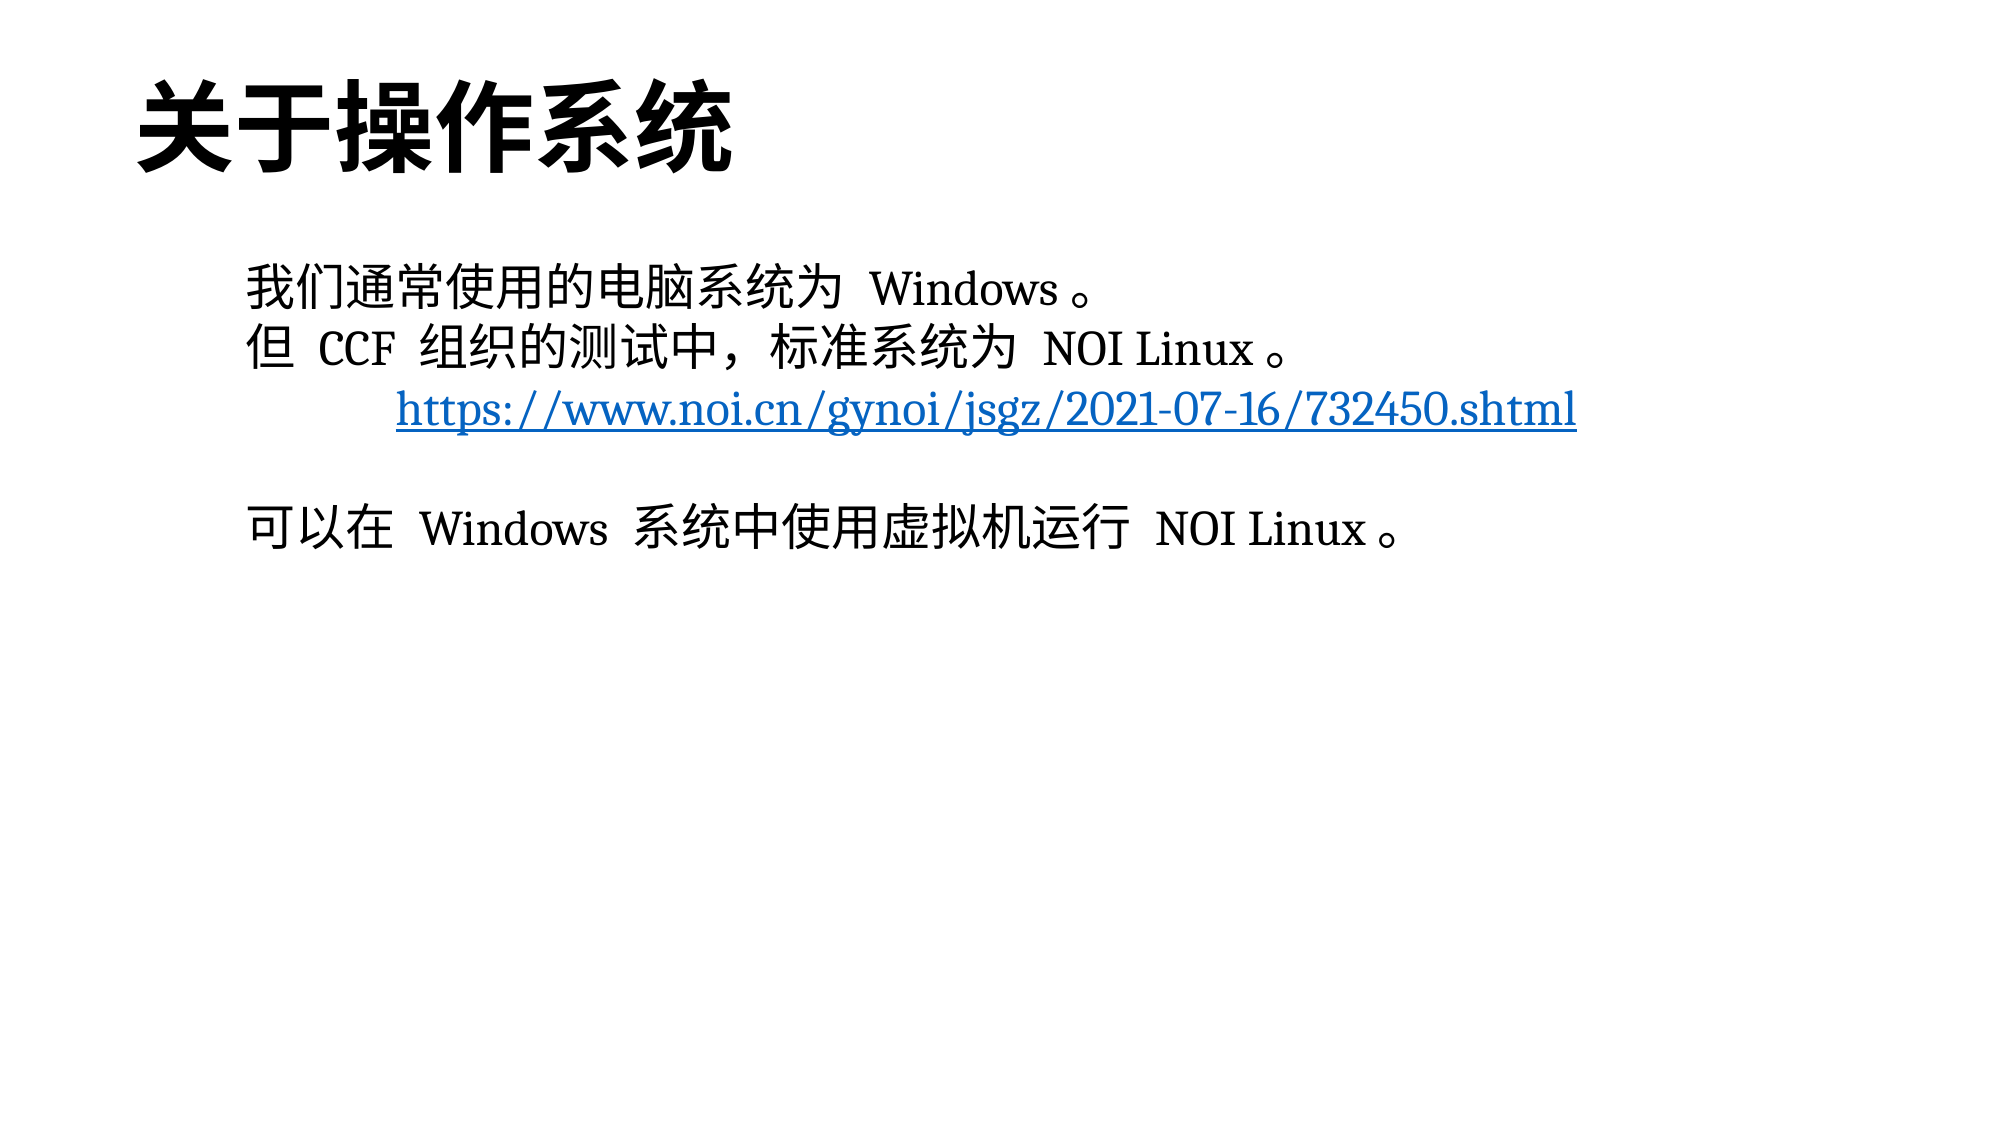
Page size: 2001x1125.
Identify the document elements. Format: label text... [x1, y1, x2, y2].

text_box 我们通常使用的电脑系统为 Windows。 但 CCF 组织的测试中，标准系统为 NOI Linux。 https://www.noi.cn/gynoi/jsgz/2021-07-16/732450.shtml 可以在 Windows 系统中使用虚拟机运行 NOI Linux。 [230, 248, 1738, 563]
text_box 关于操作系统 [119, 56, 750, 192]
